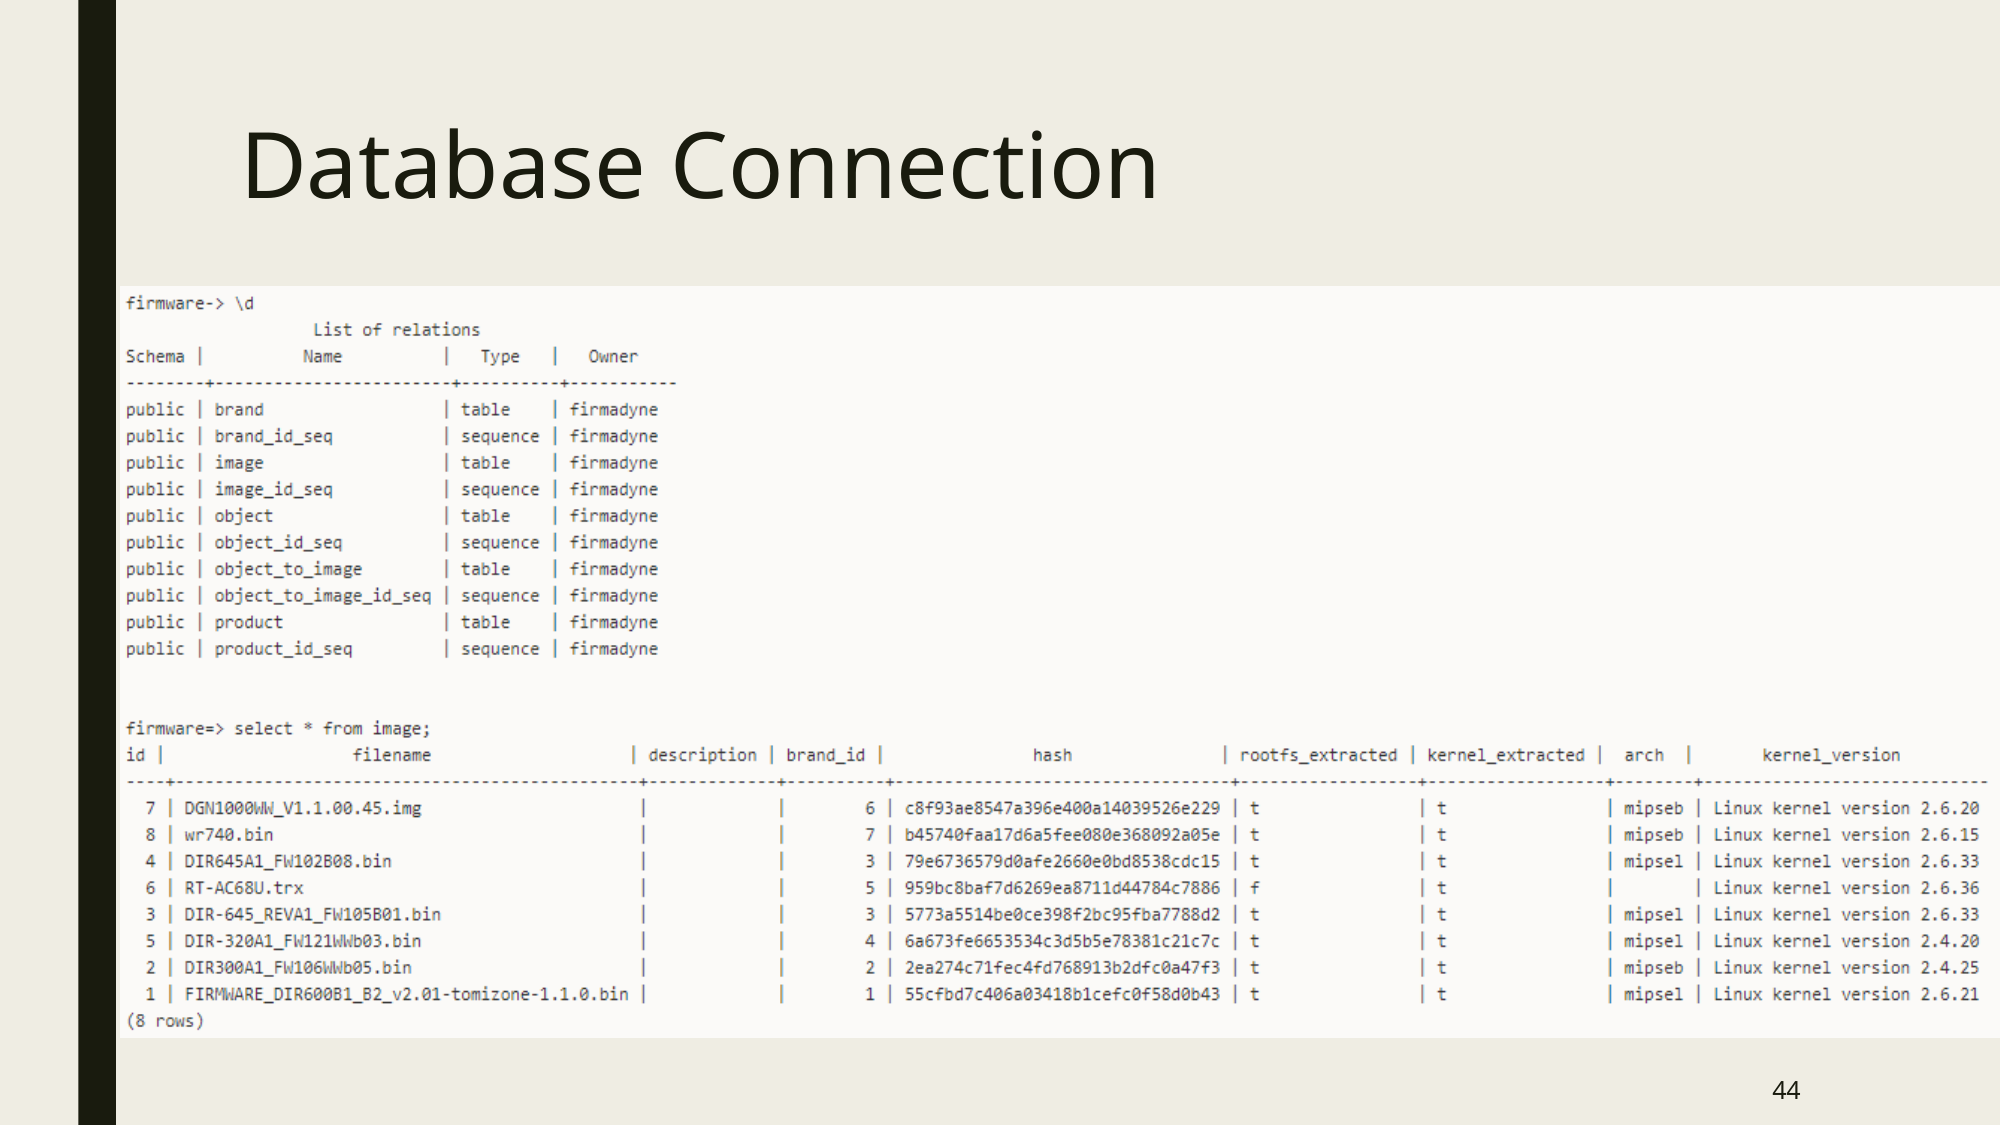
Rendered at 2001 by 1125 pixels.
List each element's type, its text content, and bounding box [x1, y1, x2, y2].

title Database Connection [225, 112, 1800, 286]
slide_number 44 [1553, 1058, 1816, 1125]
picture [120, 286, 2000, 1038]
